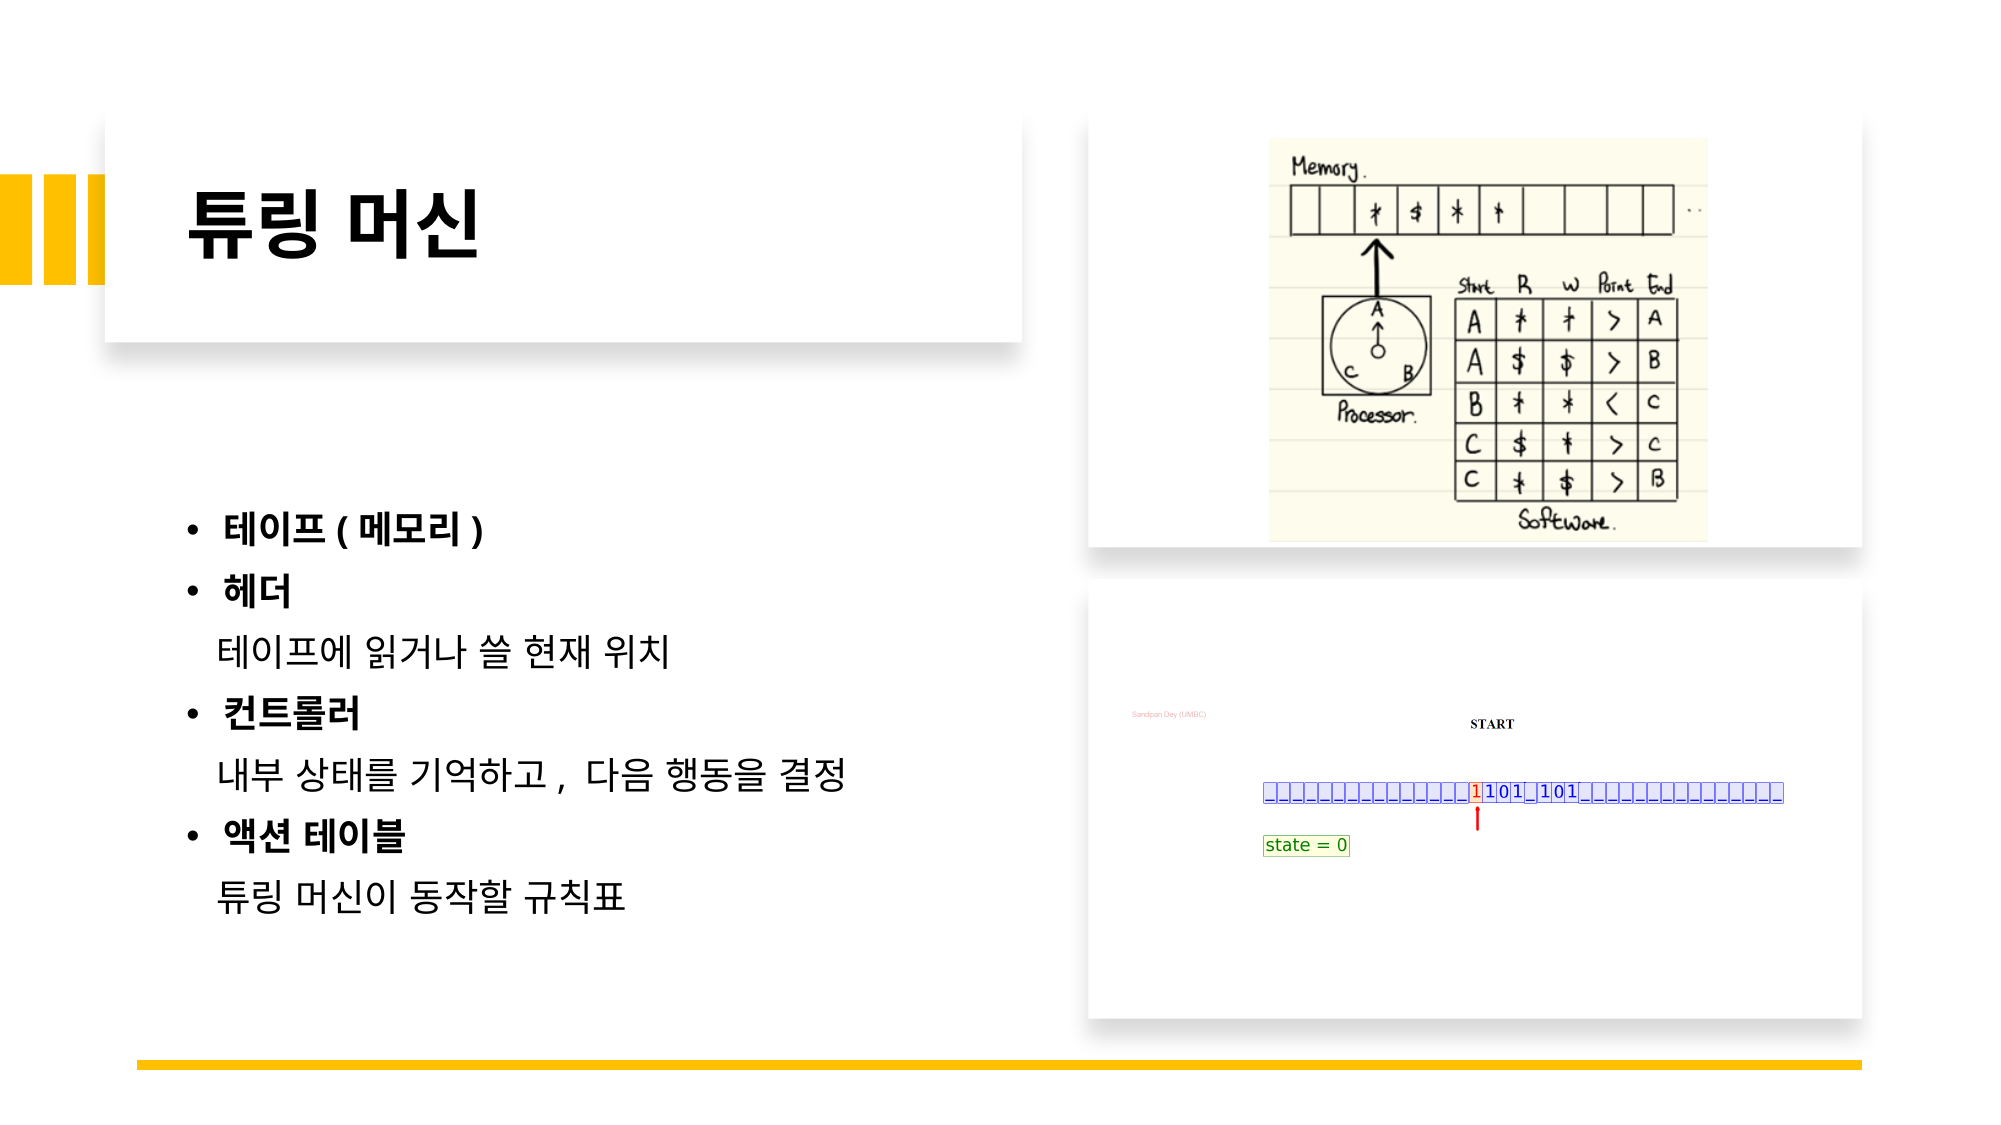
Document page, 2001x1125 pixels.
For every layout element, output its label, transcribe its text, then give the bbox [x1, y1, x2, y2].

picture [1269, 138, 1708, 542]
text_box [104, 107, 1023, 343]
list 테이프(메모리) 헤더 테이프에 읽거나 쓸 현재 위치 컨트롤러 내부 상태를 기억하고, 다음 행동을 결정 액션 테이블 튜링 머신이 동작할 규칙표 [171, 414, 991, 1018]
title 튜링 머신 [171, 143, 980, 314]
picture [1122, 709, 1829, 886]
text_box [0, 0, 2000, 1125]
text_box [1087, 107, 1863, 548]
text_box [0, 174, 120, 285]
text_box [1087, 578, 1863, 1020]
